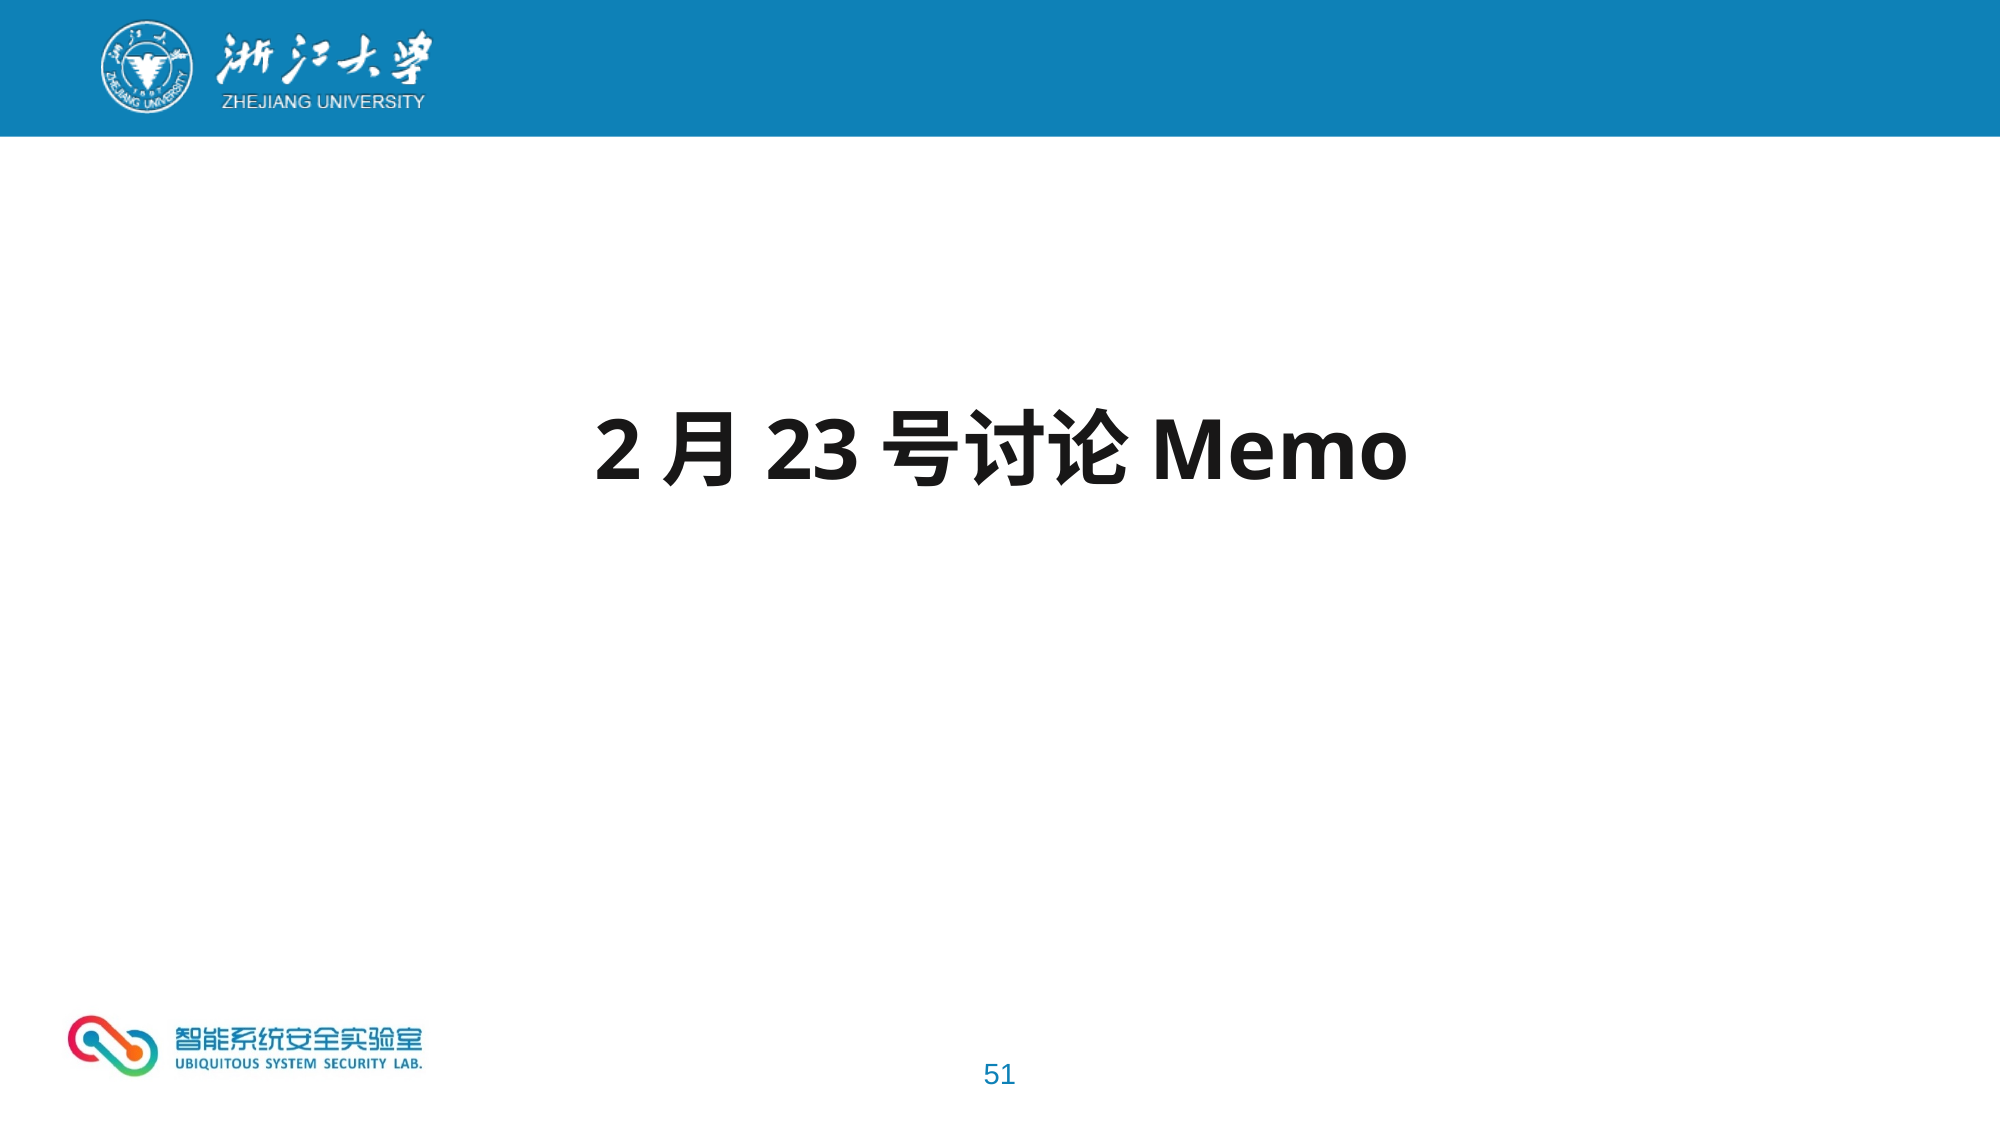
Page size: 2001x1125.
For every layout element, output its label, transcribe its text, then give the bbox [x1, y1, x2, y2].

picture [312, 40, 330, 66]
picture [338, 33, 377, 74]
picture [50, 997, 447, 1093]
text_box 2月23号讨论Memo [186, 389, 1819, 504]
picture [281, 33, 307, 84]
picture [222, 95, 312, 108]
picture [368, 66, 380, 77]
picture [216, 32, 274, 84]
picture [317, 95, 425, 108]
picture [102, 21, 193, 114]
picture [391, 30, 432, 84]
